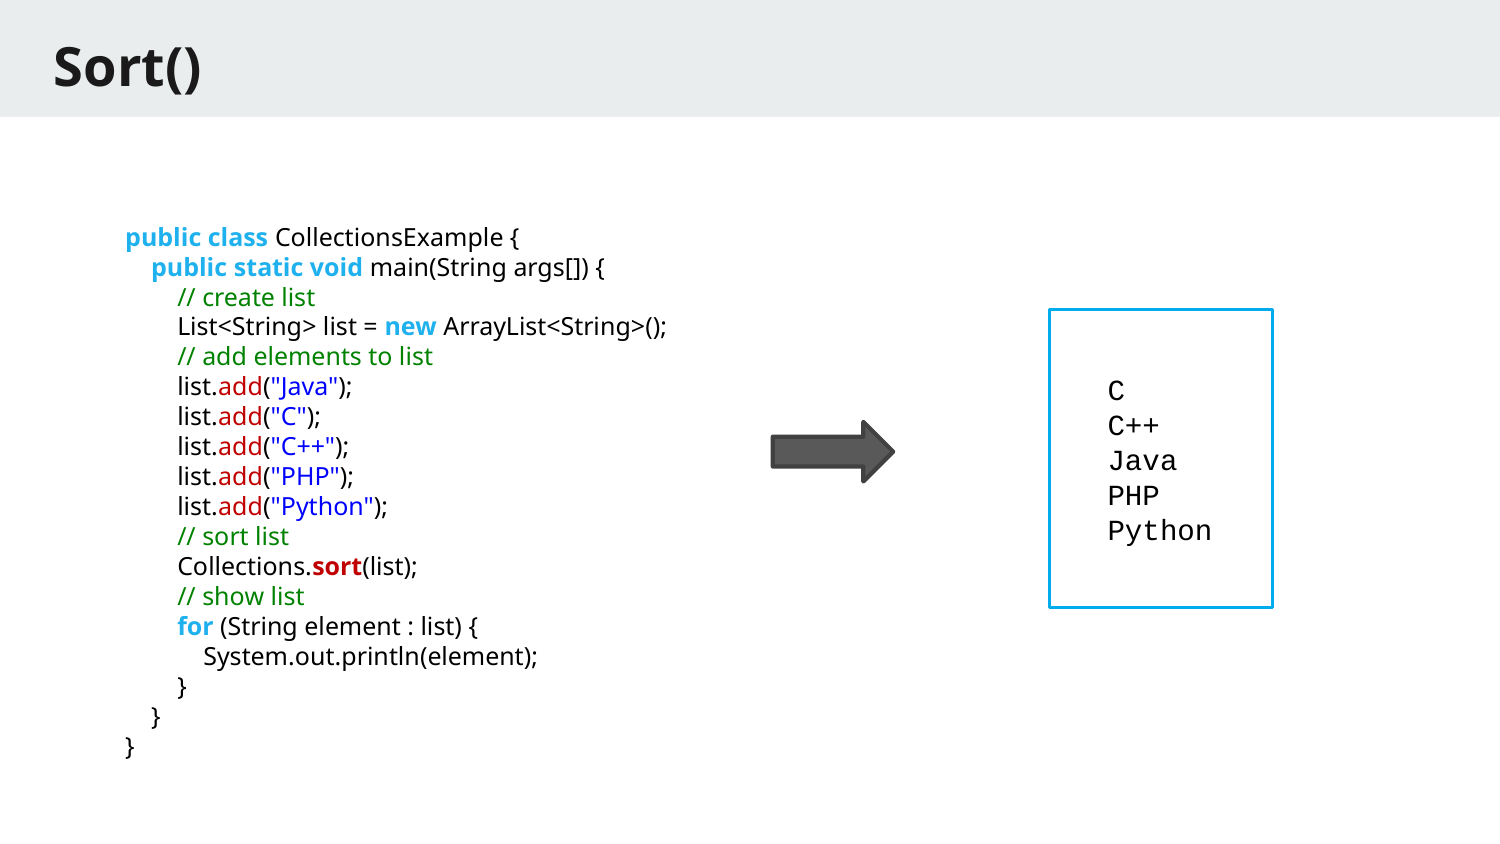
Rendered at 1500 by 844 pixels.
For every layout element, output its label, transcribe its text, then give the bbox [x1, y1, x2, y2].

text_box [1049, 309, 1273, 608]
text_box public class CollectionsExample { public static void main(String args[]) { // create list List<String> list = new ArrayList<String>(); // add elements to list list.add("Java"); list.add("C"); list.add("C++"); list.add("PHP"); list.add("Python"); // sort list Collections.sort(list); // show list for (String element : list) { System.out.println(element); } } } [110, 213, 861, 768]
title Sort() [38, 17, 1467, 106]
text_box [770, 419, 896, 484]
